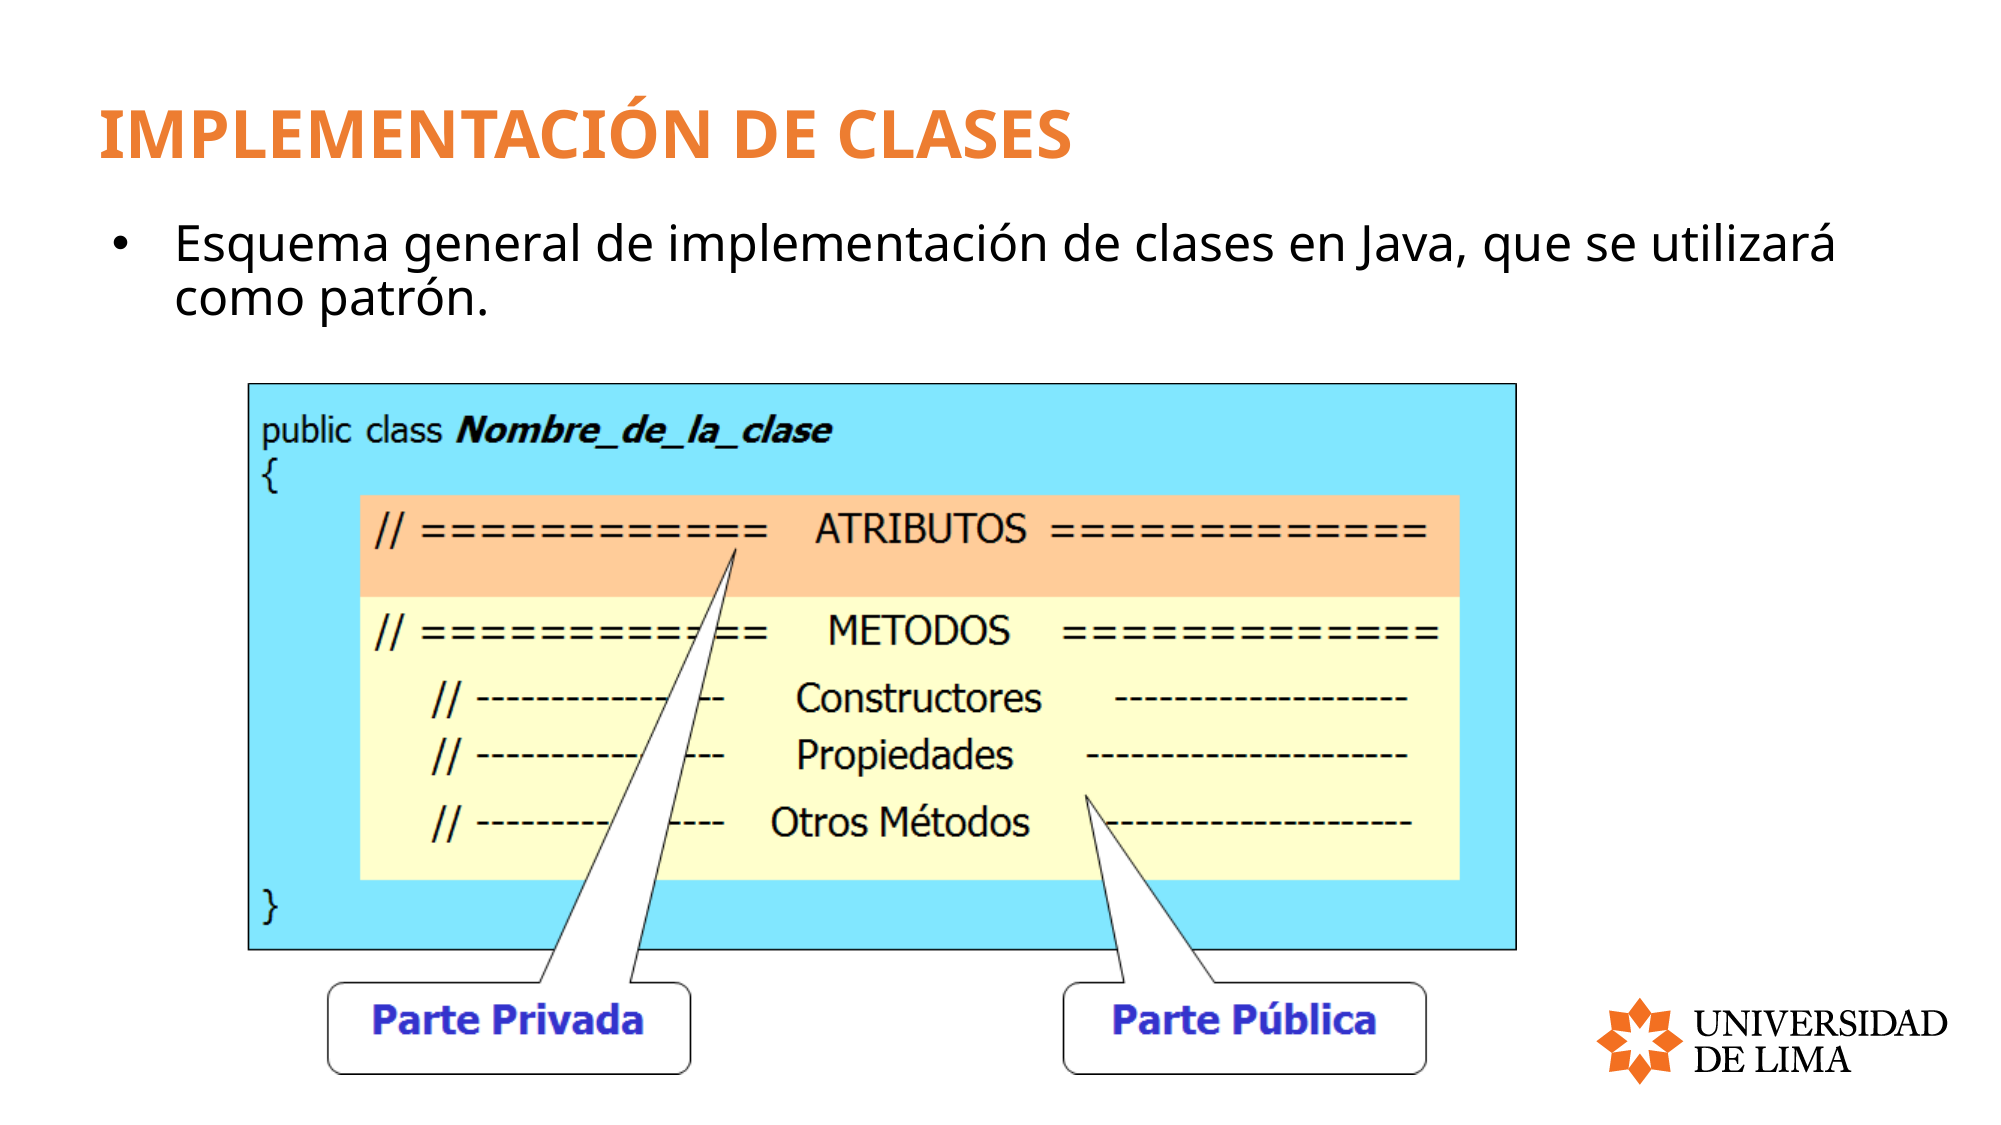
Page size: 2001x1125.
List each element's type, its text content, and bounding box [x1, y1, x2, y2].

list Esquema general de implementación de clases en Java, que se utilizará como patrón. [84, 210, 1936, 384]
picture [0, 0, 2001, 1125]
title IMPLEMENTACIÓN DE CLASES [84, 77, 1936, 197]
